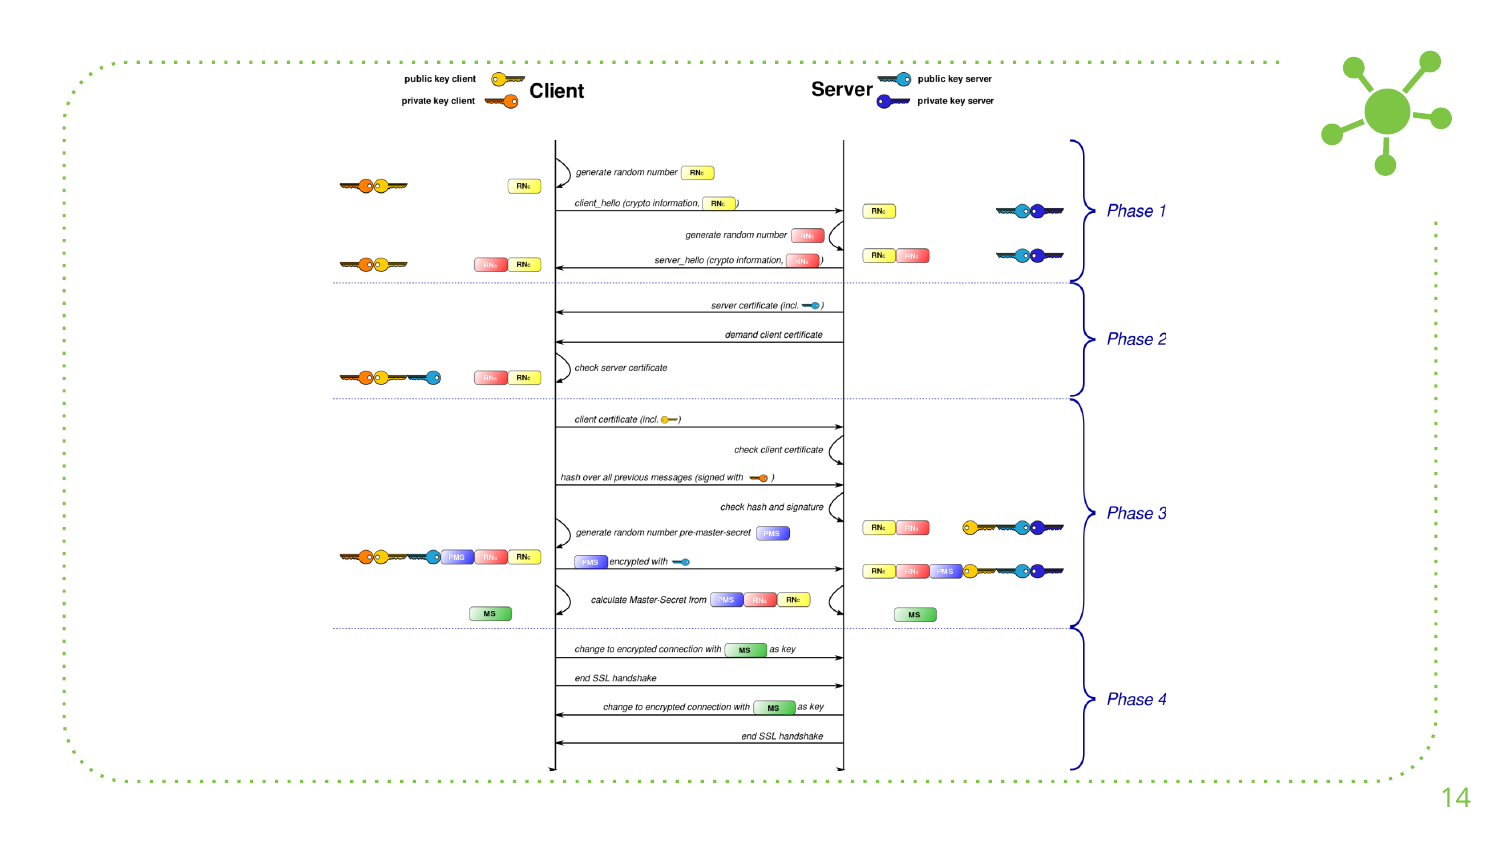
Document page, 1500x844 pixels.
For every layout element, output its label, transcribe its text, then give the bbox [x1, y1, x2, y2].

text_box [1321, 50, 1453, 177]
slide_number ‹#› [1411, 753, 1500, 844]
picture [333, 72, 1166, 771]
